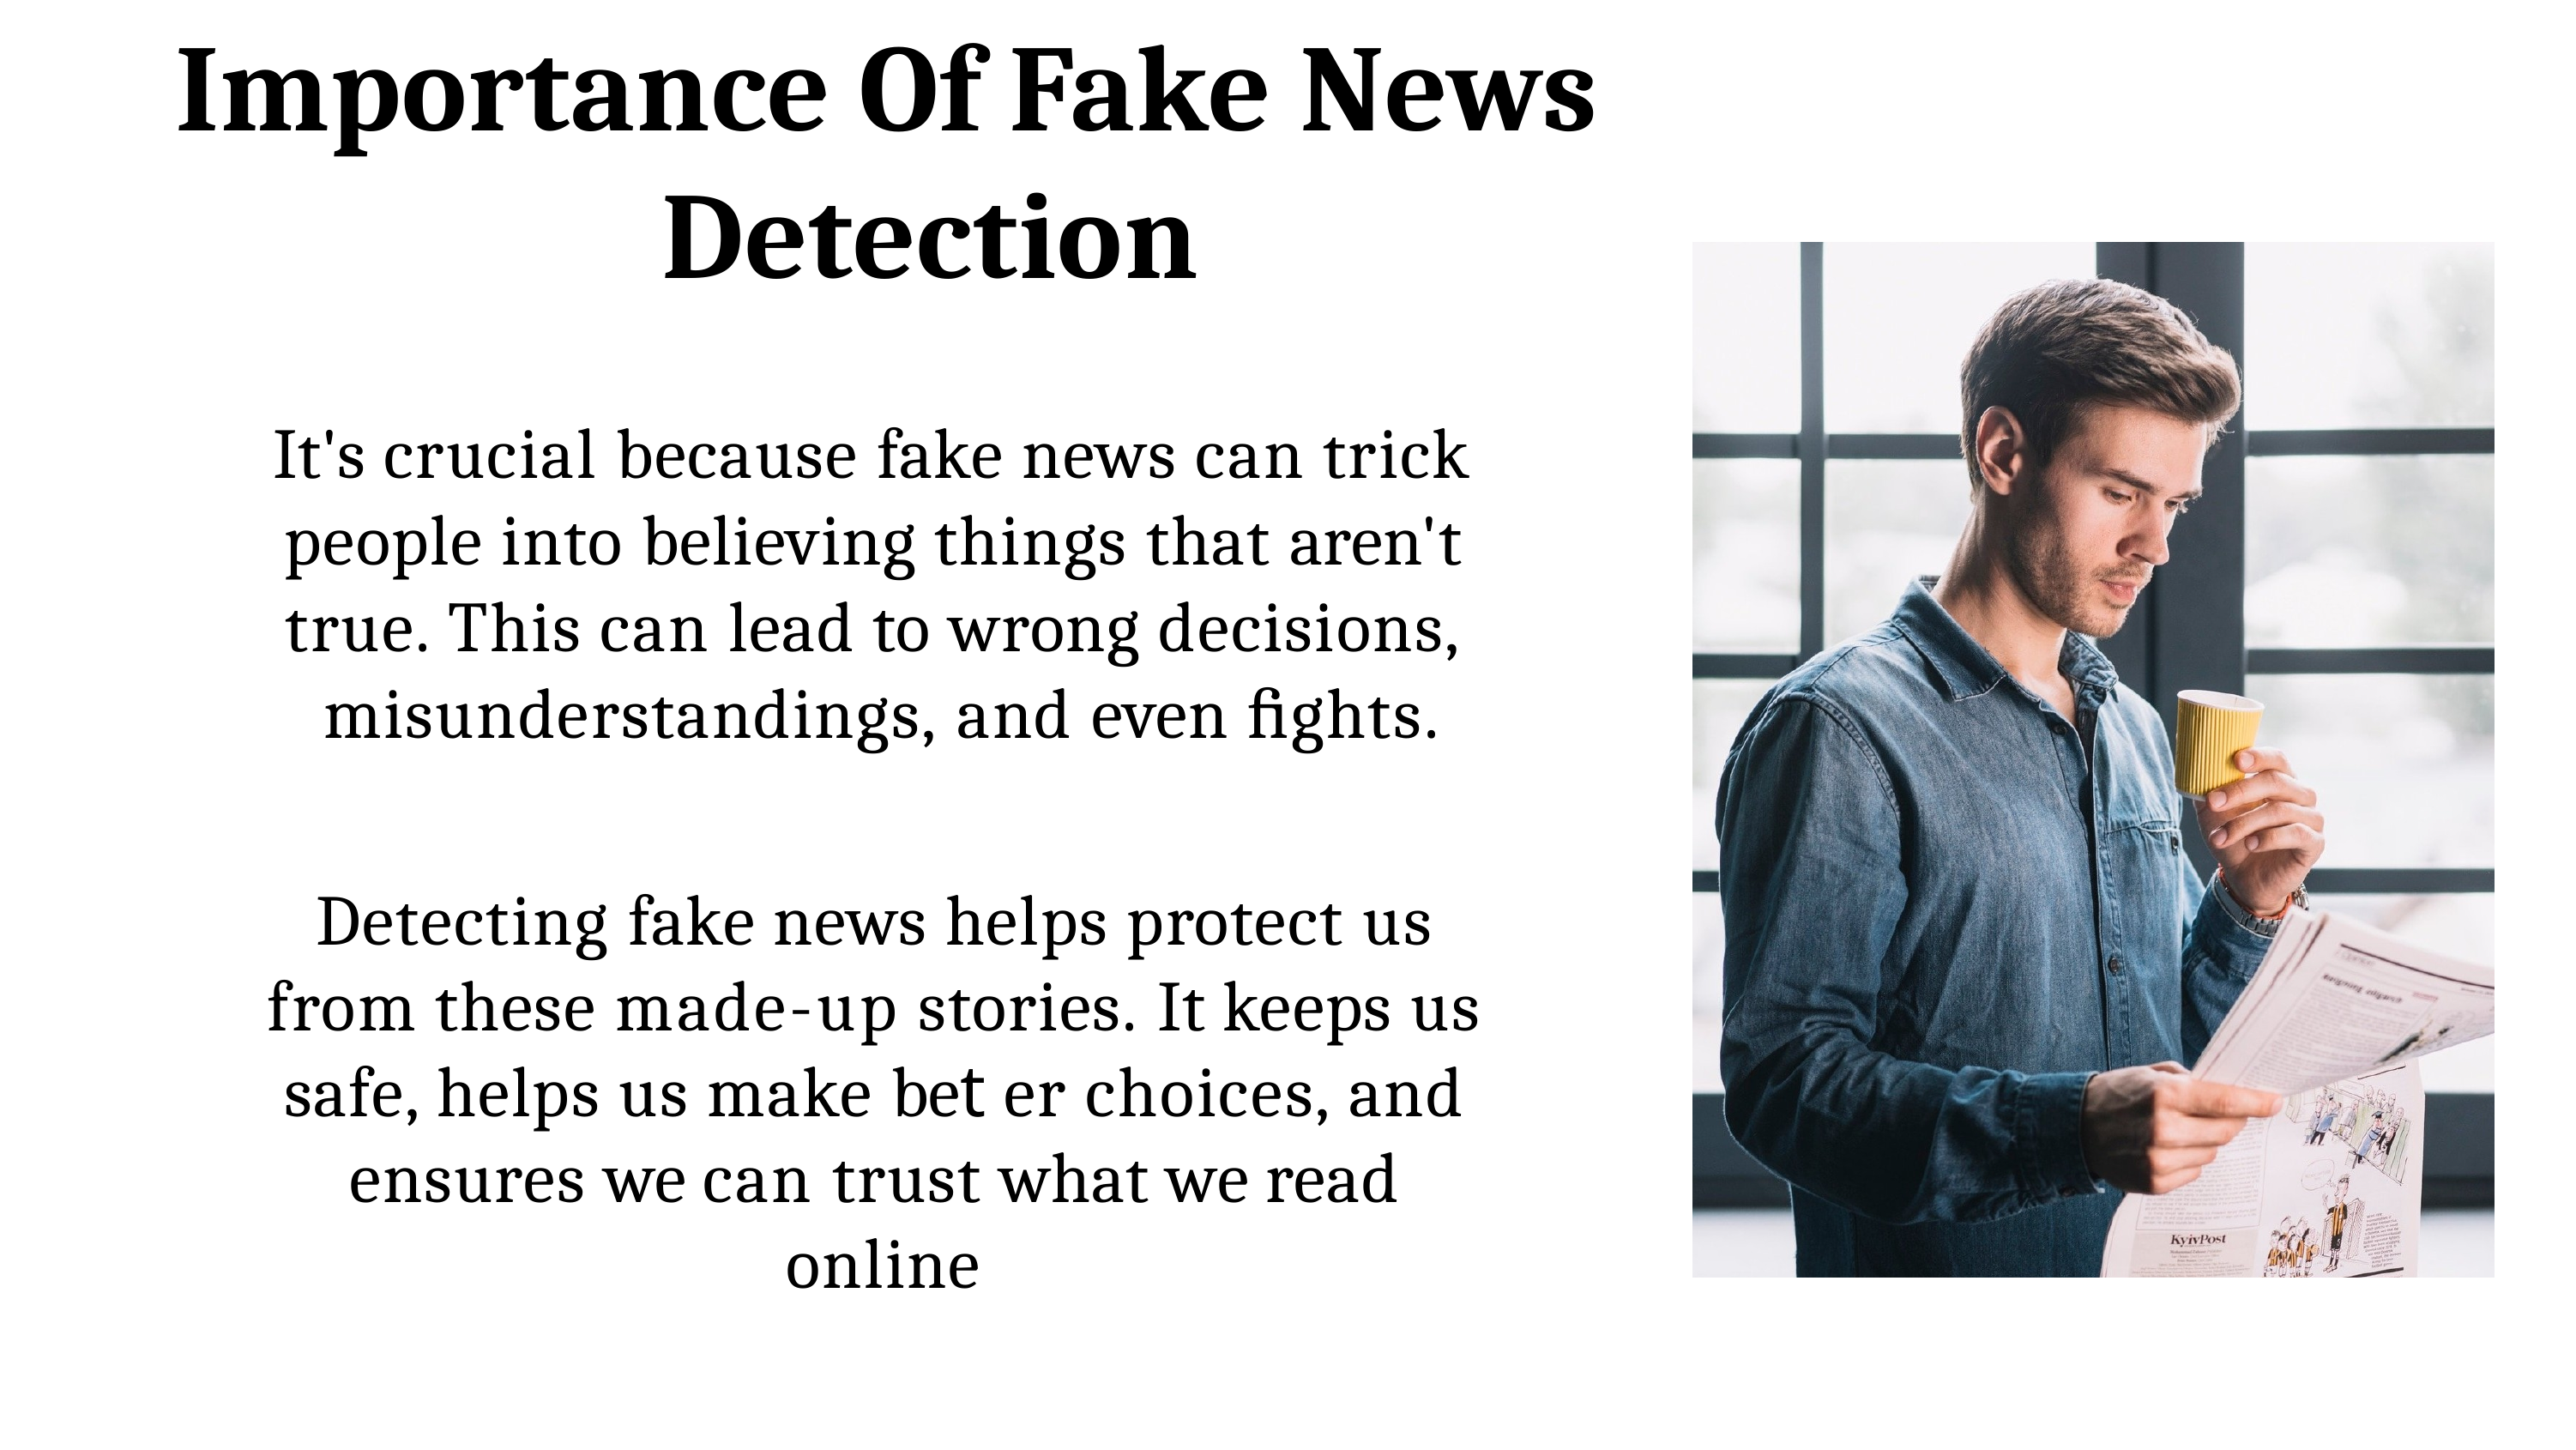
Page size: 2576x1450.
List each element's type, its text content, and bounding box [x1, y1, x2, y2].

picture [1692, 242, 2495, 1278]
title Importance Of Fake News Detection [54, 5, 1693, 304]
text_box It's crucial because fake news can trick people into believing things that aren't true. This can lead to wrong decisions, misunderstandings, and even ﬁghts. Detecting fake news helps protect us from these made-up stories. It keeps us safe, helps us make bet er choices, and ensures we can trust what we read online [242, 405, 1523, 1303]
